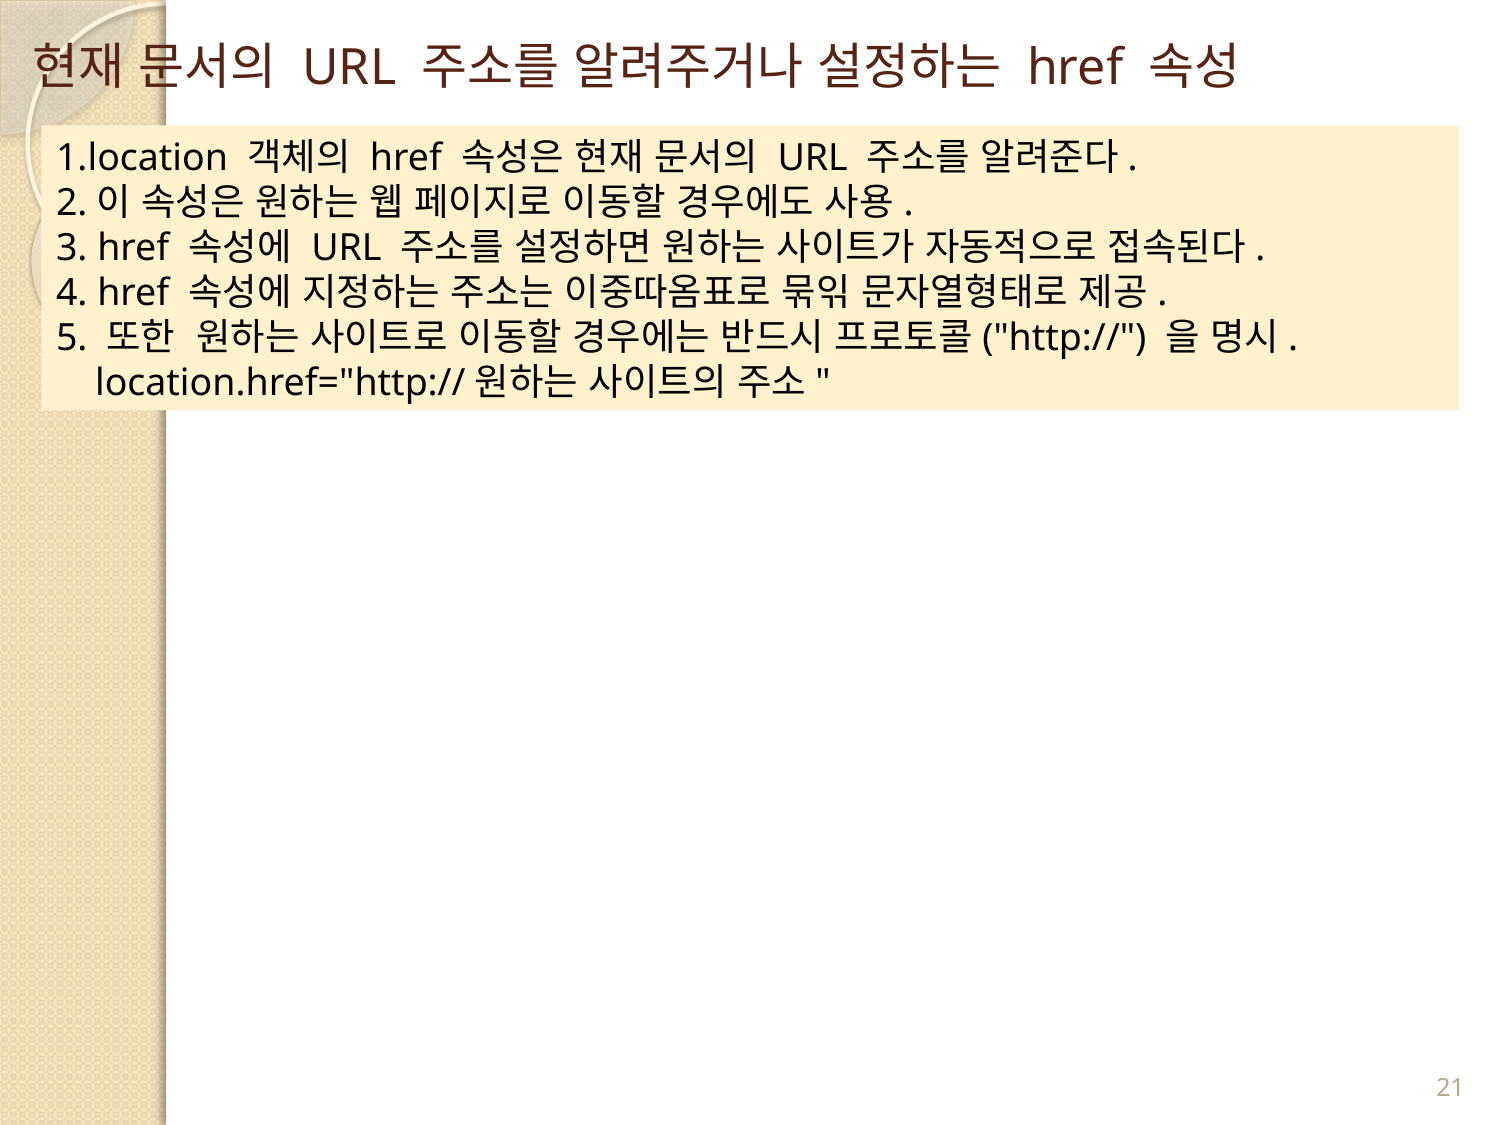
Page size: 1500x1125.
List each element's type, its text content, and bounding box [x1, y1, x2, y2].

title 현재 문서의 URL 주소를 알려주거나 설정하는 href 속성 [17, 0, 1377, 102]
slide_number 21 [1413, 1034, 1488, 1113]
text_box 1.location 객체의 href 속성은 현재 문서의 URL 주소를 알려준다. 2.이 속성은 원하는 웹 페이지로 이동할 경우에도 사용. 3. href 속성에 URL 주소를 설정하면 원하는 사이트가 자동적으로 접속된다. 4. href 속성에 지정하는 주소는 이중따옴표로 묶읶 문자열형태로 제공. 5. 또한 원하는 사이트로 이동할 경우에는 반드시 프로토콜("http://") 을 명시. location.href="http://원하는 사이트의 주소" [41, 125, 1459, 411]
